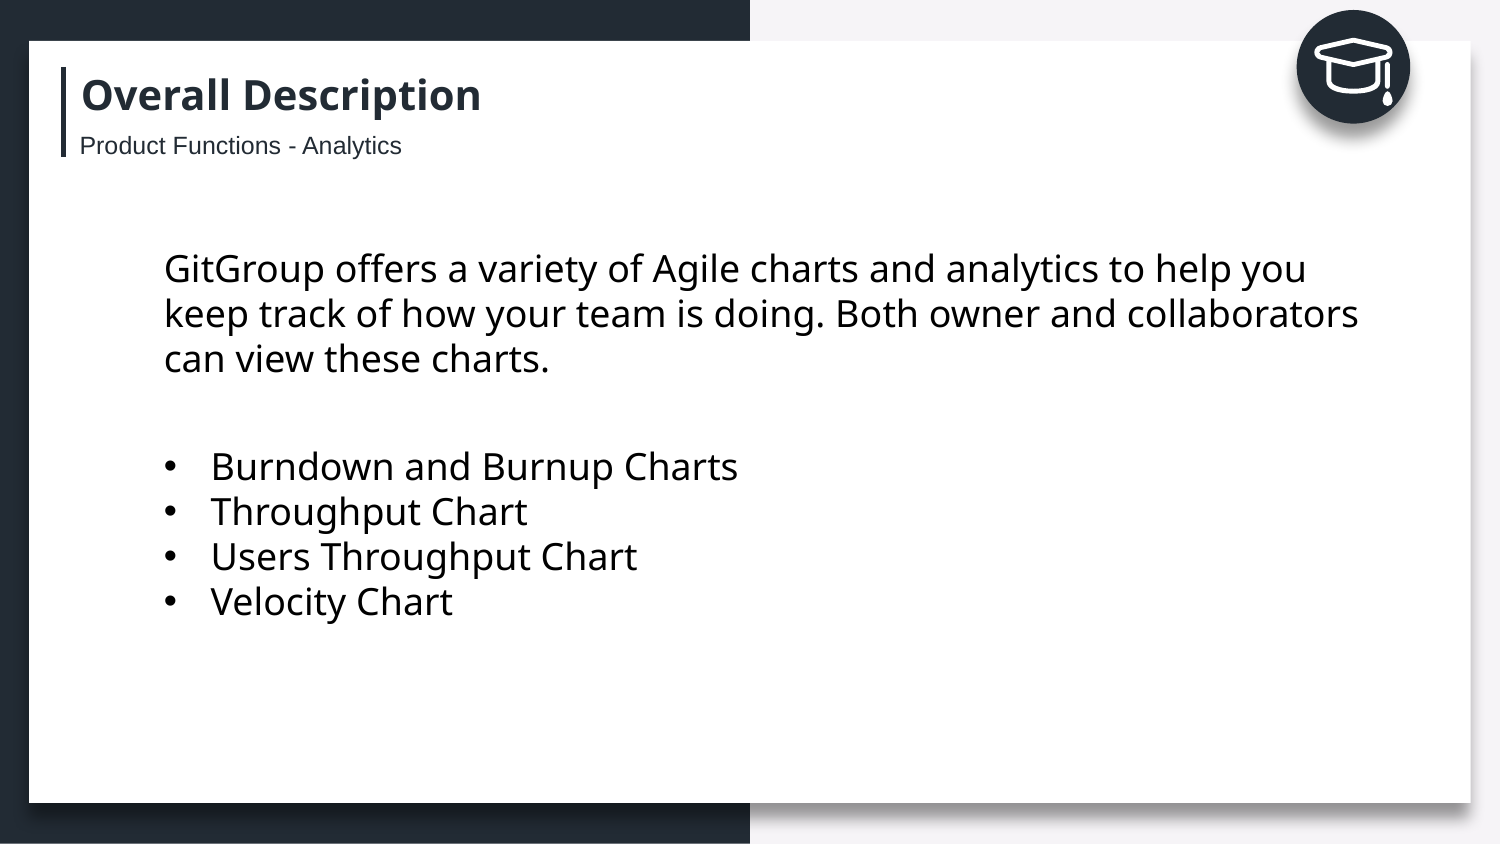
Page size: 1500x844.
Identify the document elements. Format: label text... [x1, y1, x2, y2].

text_box Burndown and Burnup Charts Throughput Chart Users Throughput Chart Velocity Chart [148, 435, 832, 631]
text_box Overall Description [66, 61, 498, 177]
text_box Product Functions - Analytics [64, 121, 418, 167]
text_box GitGroup offers a variety of Agile charts and analytics to help you keep track of how your team is doing. Both owner and collaborators can view these charts. [148, 237, 1376, 388]
